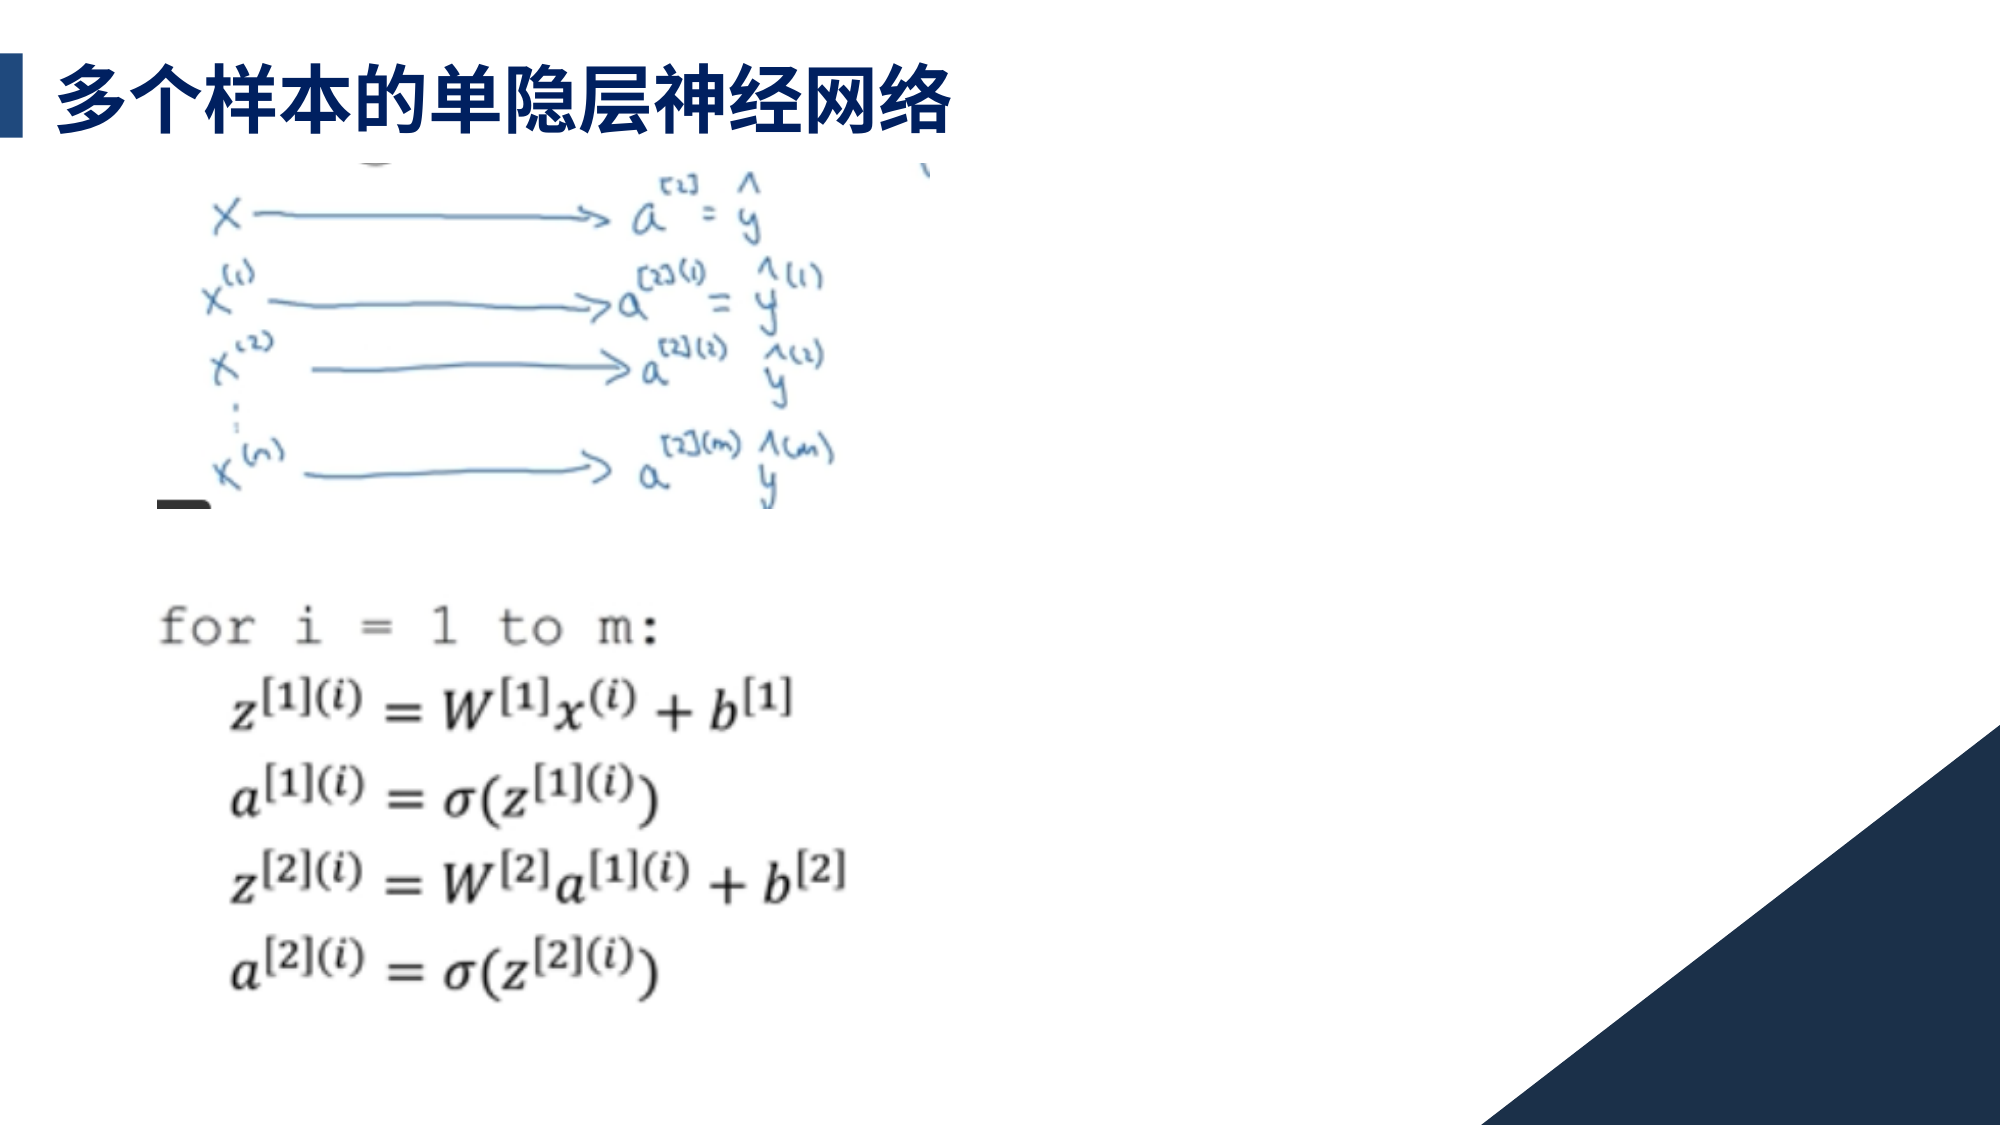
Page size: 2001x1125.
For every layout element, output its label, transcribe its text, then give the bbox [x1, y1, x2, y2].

text_box 多个样本的单隐层神经网络 [53, 53, 1060, 164]
text_box [1479, 723, 2000, 1125]
picture [138, 584, 879, 1024]
picture [157, 163, 930, 509]
text_box [0, 51, 25, 140]
